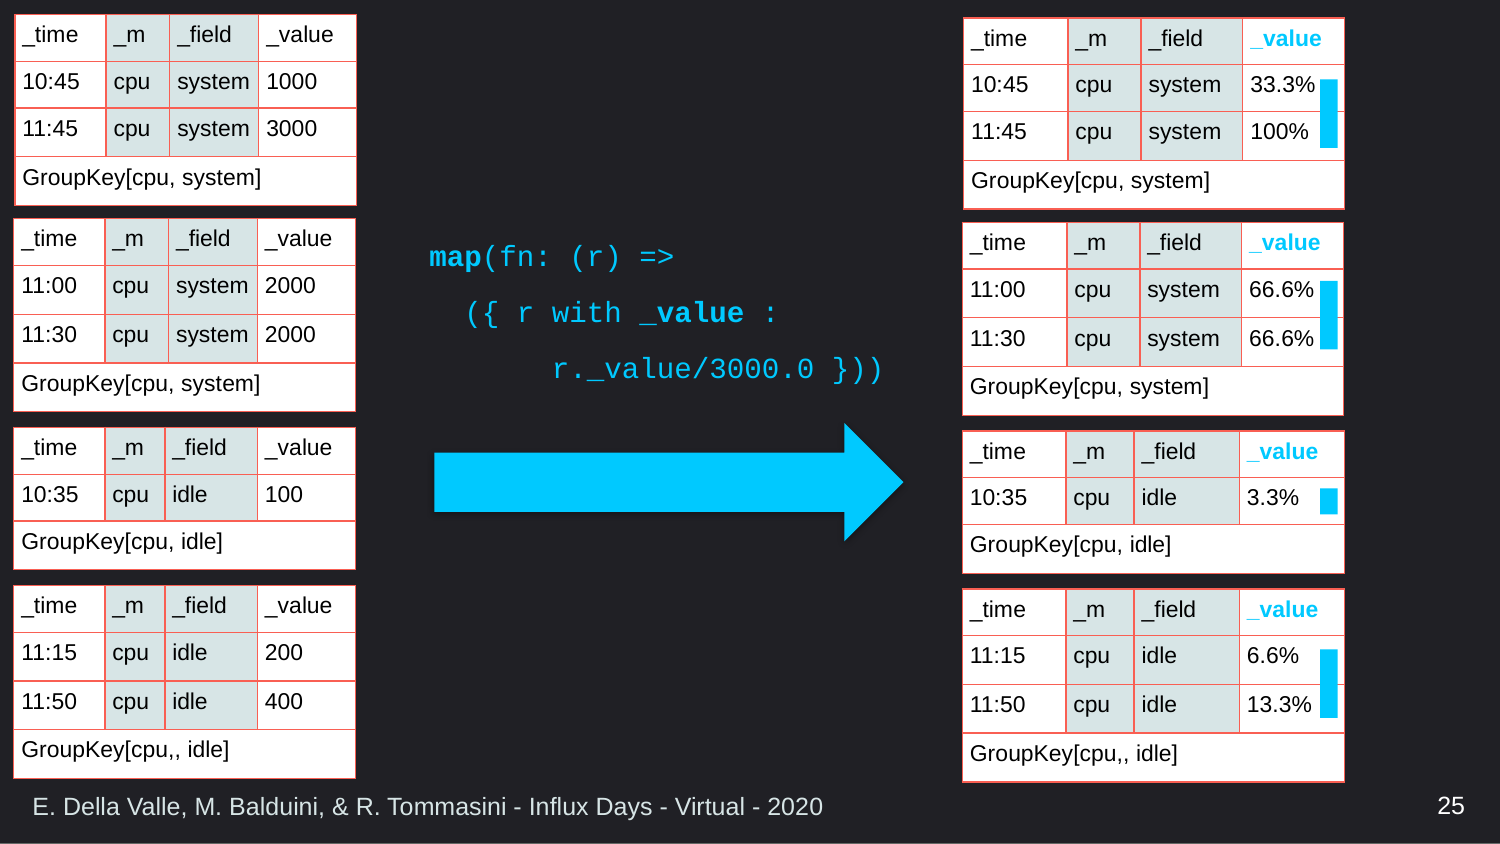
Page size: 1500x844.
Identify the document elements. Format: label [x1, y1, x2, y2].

table_cell [963, 318, 1066, 366]
table_cell [14, 730, 355, 778]
table_header [1141, 223, 1241, 268]
table_header [1242, 223, 1343, 268]
slide_number [1142, 782, 1481, 828]
table_cell [963, 367, 1343, 415]
table_header [1069, 19, 1140, 64]
table_cell [14, 475, 104, 520]
table_cell [1142, 112, 1242, 160]
text_box [414, 208, 990, 392]
table_cell [1240, 478, 1344, 524]
table_cell [1069, 112, 1140, 160]
table_header [14, 586, 104, 632]
table_cell [14, 633, 104, 680]
table_header [166, 428, 257, 474]
table_cell [1135, 636, 1239, 684]
table_header [106, 428, 164, 474]
table_cell [169, 315, 257, 362]
table_cell [14, 315, 104, 362]
table_cell [169, 266, 257, 314]
table_header [259, 15, 356, 61]
table_cell [107, 109, 169, 156]
table_cell [259, 109, 356, 156]
table_cell [16, 109, 105, 156]
table_header [14, 219, 104, 265]
table_header [963, 432, 1065, 477]
table_cell [166, 633, 257, 680]
table_header [258, 219, 355, 265]
table_cell [1142, 65, 1242, 111]
table_cell [106, 315, 168, 362]
table_cell [1141, 318, 1241, 366]
table_header [1142, 19, 1242, 64]
table_cell [1243, 65, 1344, 111]
table_cell [1135, 685, 1239, 732]
table_cell [1242, 318, 1343, 366]
table_header [258, 428, 355, 474]
table_cell [1067, 636, 1133, 684]
table_cell [258, 266, 355, 314]
table_cell [258, 682, 355, 729]
table_cell [259, 62, 356, 107]
table_cell [964, 161, 1344, 208]
table_cell [1135, 478, 1239, 524]
text_box [1318, 486, 1340, 517]
table_cell [258, 315, 355, 362]
table_cell [106, 633, 164, 680]
table_header [1240, 432, 1344, 477]
table_header [106, 219, 168, 265]
table_cell [963, 270, 1066, 317]
table_cell [106, 266, 168, 314]
table_cell [166, 475, 257, 520]
table_cell [1141, 270, 1241, 317]
footer [17, 783, 1135, 828]
table_header [1135, 432, 1239, 477]
table_cell [1068, 318, 1139, 366]
table_cell [106, 682, 164, 729]
table_header [1067, 590, 1133, 635]
table_cell [963, 478, 1065, 524]
table_cell [1067, 685, 1133, 732]
table_cell [1069, 65, 1140, 111]
table_cell [14, 266, 104, 314]
table_cell [258, 633, 355, 680]
table_header [16, 15, 105, 61]
table_cell [1067, 478, 1133, 524]
table_header [1067, 432, 1133, 477]
text_box [431, 420, 907, 545]
table_header [107, 15, 169, 61]
table_cell [106, 475, 164, 520]
table_header [1068, 223, 1139, 268]
table_header [170, 15, 258, 61]
table_cell [258, 475, 355, 520]
table_cell [170, 62, 258, 107]
table_cell [963, 525, 1344, 573]
table_header [963, 590, 1065, 635]
text_box [1318, 77, 1340, 150]
table_cell [14, 364, 355, 411]
table_cell [964, 65, 1067, 111]
table_cell [1242, 270, 1343, 317]
table_cell [963, 636, 1065, 684]
table_header [963, 223, 1066, 268]
table_cell [170, 109, 258, 156]
table_header [258, 586, 355, 632]
table_cell [16, 62, 105, 107]
text_box [1318, 279, 1340, 352]
table_cell [14, 522, 355, 569]
table_cell [1240, 636, 1344, 684]
table_cell [1068, 270, 1139, 317]
table_cell [16, 157, 356, 205]
table_cell [964, 112, 1067, 160]
table_cell [1243, 112, 1344, 160]
table_header [166, 586, 257, 632]
table_cell [107, 62, 169, 107]
table_cell [963, 734, 1344, 781]
text_box [1318, 647, 1340, 720]
table_cell [14, 682, 104, 729]
table_header [14, 428, 104, 474]
table_header [1135, 590, 1239, 635]
table_cell [963, 685, 1065, 732]
table_cell [166, 682, 257, 729]
table_header [1240, 590, 1344, 635]
table_header [169, 219, 257, 265]
table_header [106, 586, 164, 632]
table_header [964, 19, 1067, 64]
table_cell [1240, 685, 1344, 732]
table_header [1243, 19, 1344, 64]
